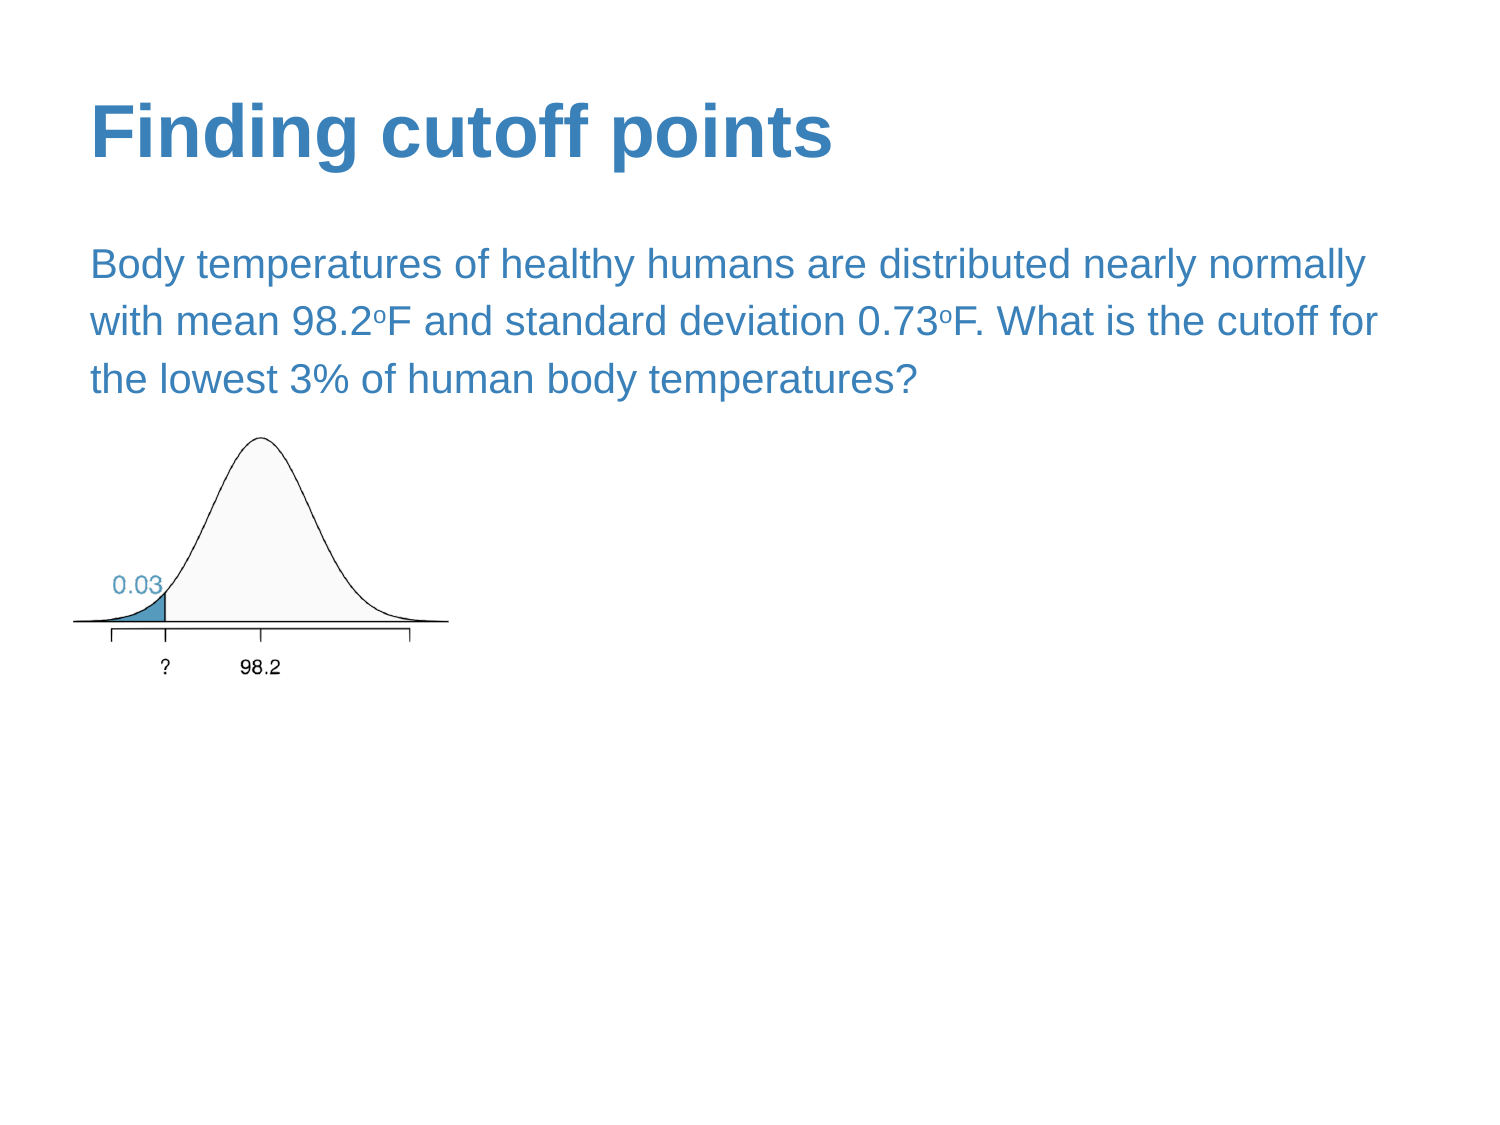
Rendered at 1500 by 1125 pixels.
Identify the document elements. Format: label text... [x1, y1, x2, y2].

list Body temperatures of healthy humans are distributed nearly normally with mean 98.2oF and standard deviation 0.73oF. What is the cutoff for the lowest 3% of human body temperatures? [75, 214, 1426, 439]
picture [62, 412, 517, 709]
title Finding cutoff points [75, 0, 1425, 188]
